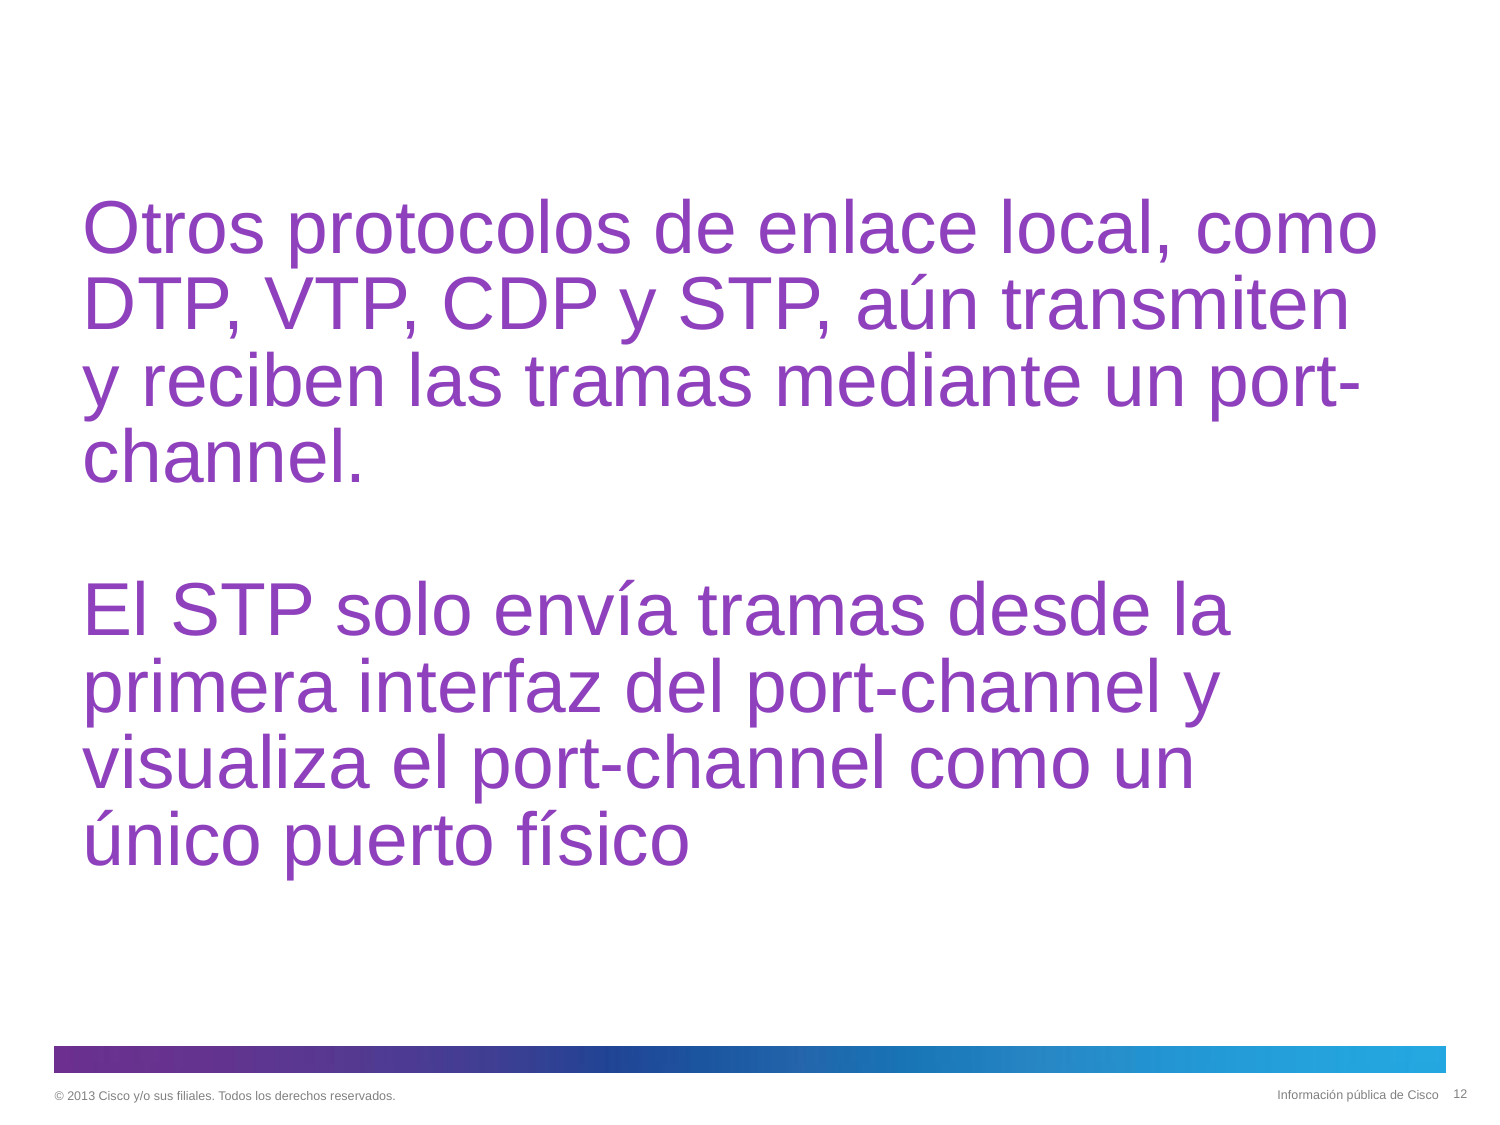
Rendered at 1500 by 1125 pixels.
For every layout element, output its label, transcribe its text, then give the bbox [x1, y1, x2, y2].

picture [54, 1046, 1446, 1073]
title Otros protocolos de enlace local, como DTP, VTP, CDP y STP, aún transmiten y reciben las tramas mediante un port-channel. El STP solo envía tramas desde la primera interfaz del port-channel y visualiza el port-channel como un único puerto físico [69, 126, 1401, 888]
